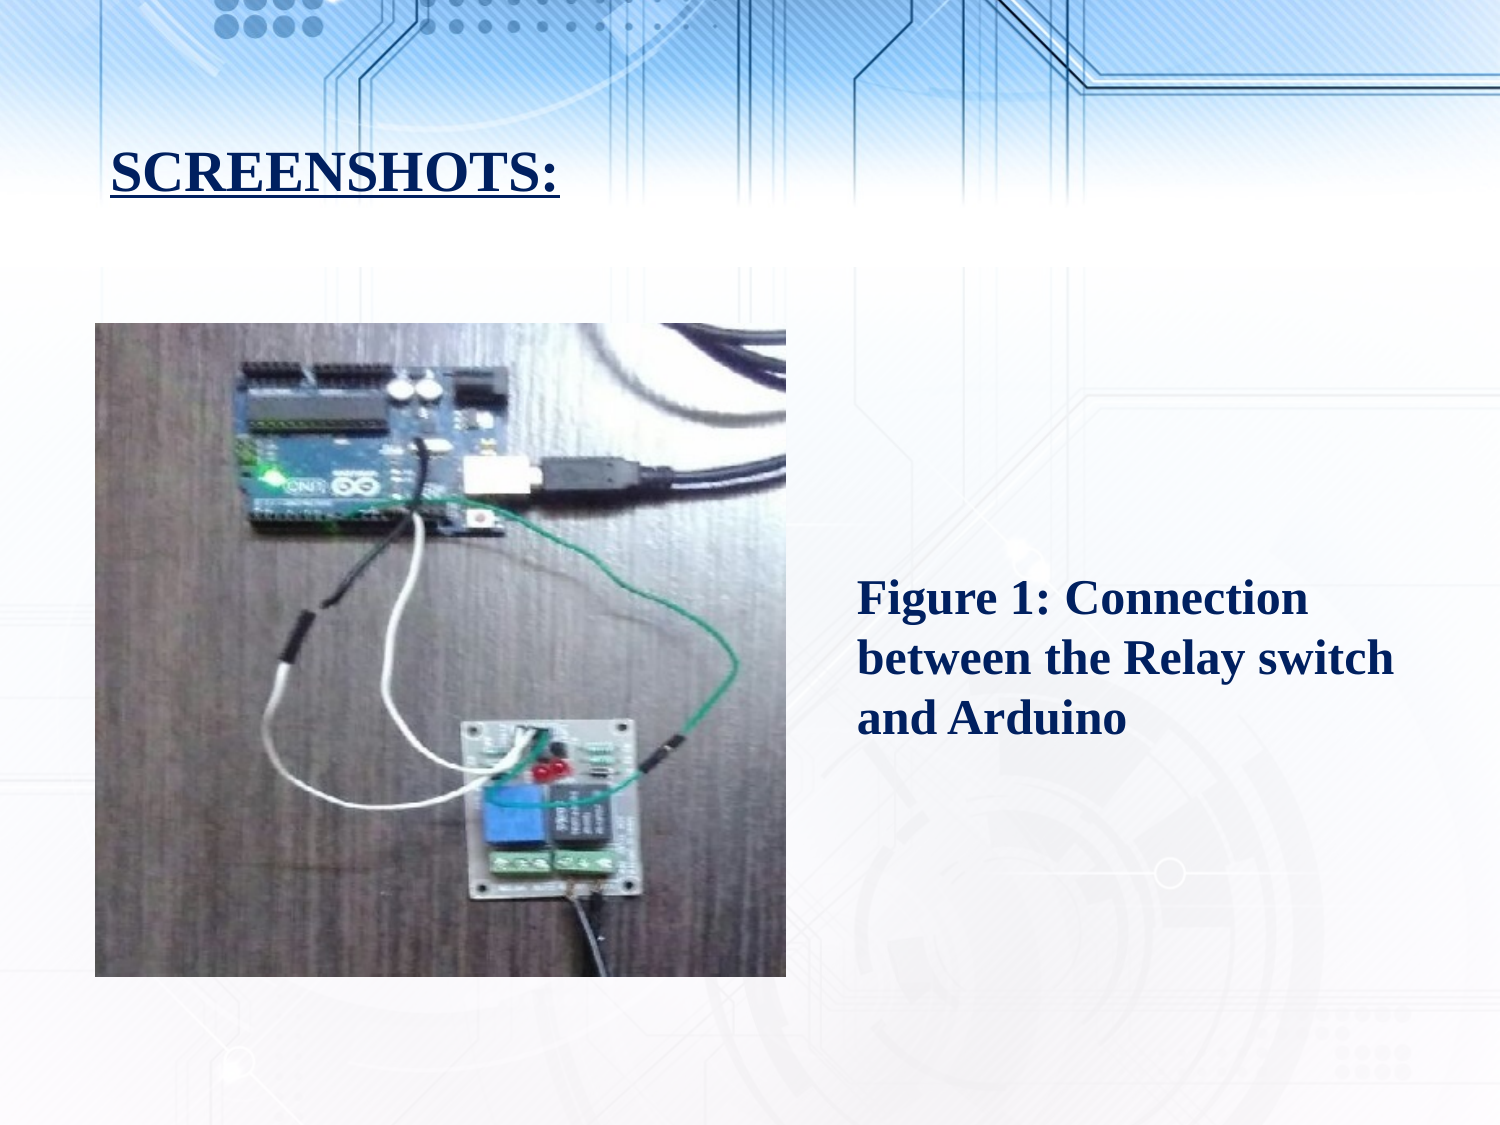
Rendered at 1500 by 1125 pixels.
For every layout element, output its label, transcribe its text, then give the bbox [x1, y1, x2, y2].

picture [0, 0, 1500, 222]
text_box SCREENSHOTS: [95, 125, 576, 212]
text_box Figure 1: Connection between the Relay switch and Arduino [841, 557, 1462, 754]
picture [95, 322, 787, 977]
